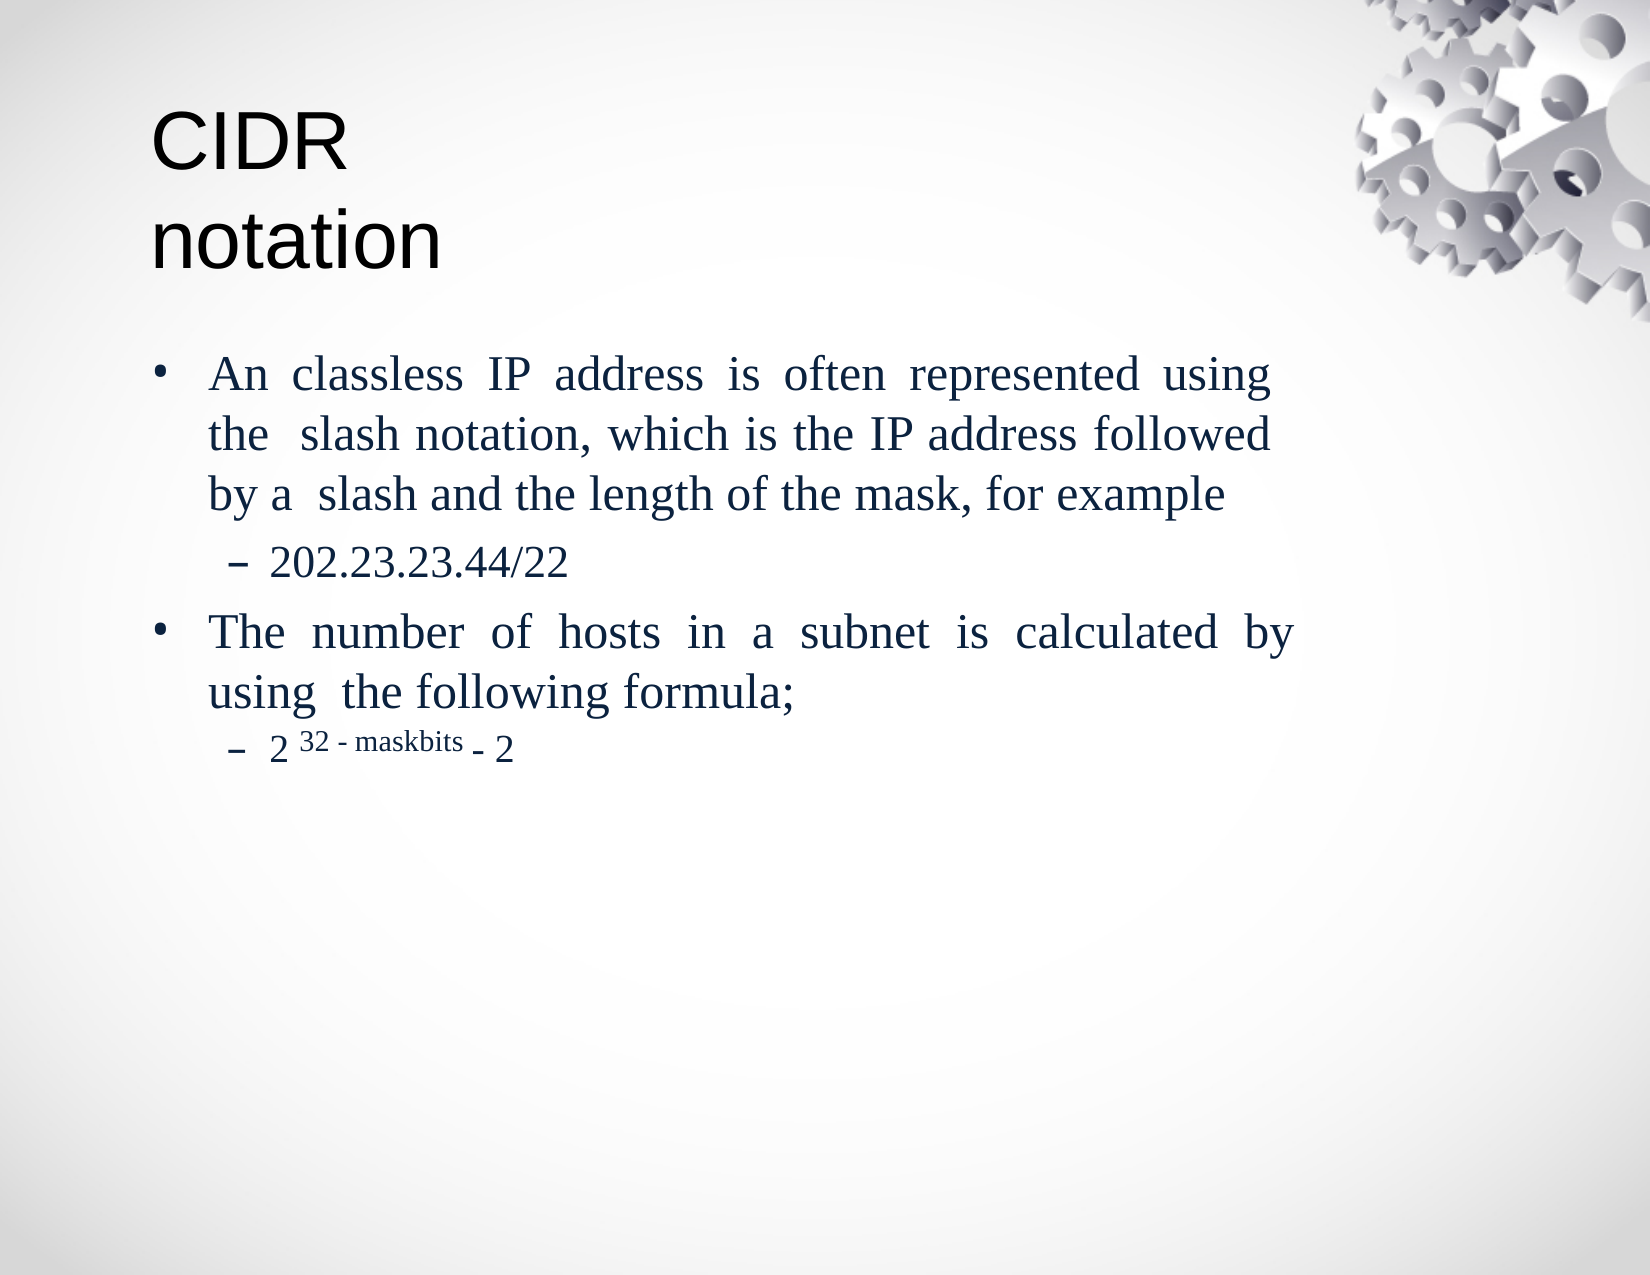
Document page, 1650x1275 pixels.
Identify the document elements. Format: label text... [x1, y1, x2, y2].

title CIDR notation [147, 77, 597, 293]
picture [0, 0, 1650, 1275]
text_box An classless IP address is often represented using the slash notation, which is the IP address followed by a slash and the length of the mask, for example – 202.23.23.44/22 The number of hosts in a subnet is calculated by using the following formula; – 2 32 - maskbits - 2 [143, 338, 1304, 771]
